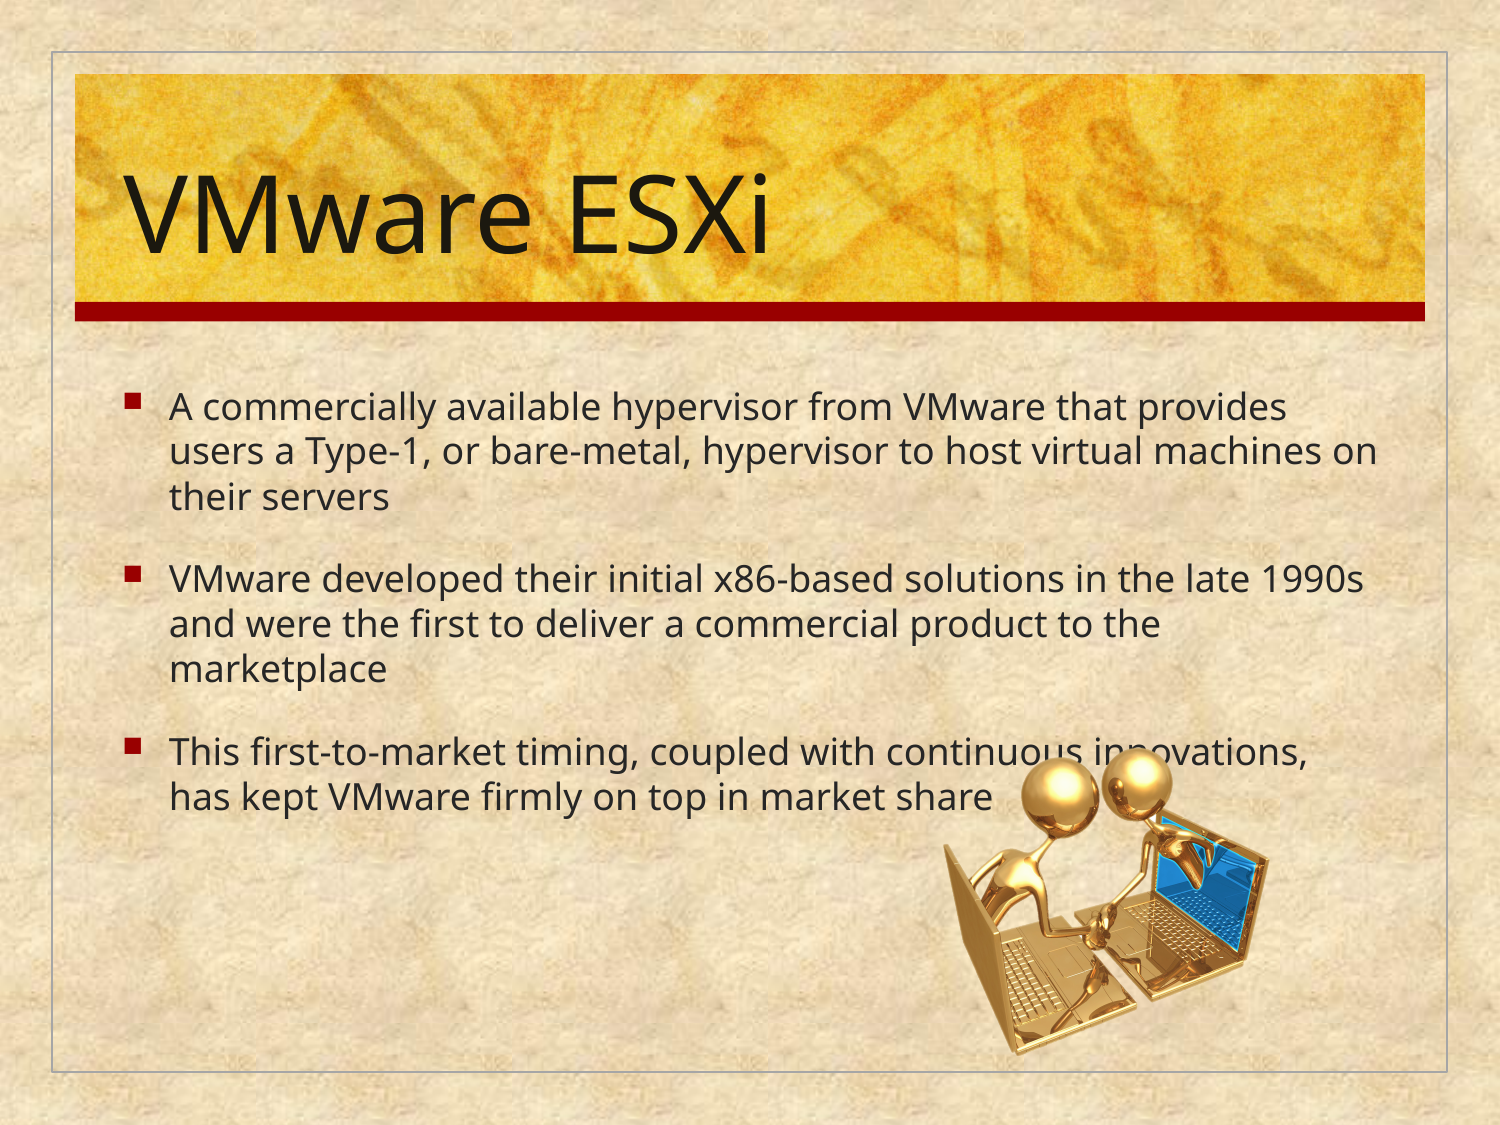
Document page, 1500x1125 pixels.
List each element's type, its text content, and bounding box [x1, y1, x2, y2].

picture [0, 0, 1500, 1125]
list A commercially available hypervisor from VMware that provides users a Type-1, or bare-metal, hypervisor to host virtual machines on their servers VMware developed their initial x86-based solutions in the late 1990s and were the first to deliver a commercial product to the marketplace This first-to-market timing, coupled with continuous innovations, has kept VMware firmly on top in market share [107, 375, 1395, 1038]
title VMware ESXi [108, 74, 1392, 275]
